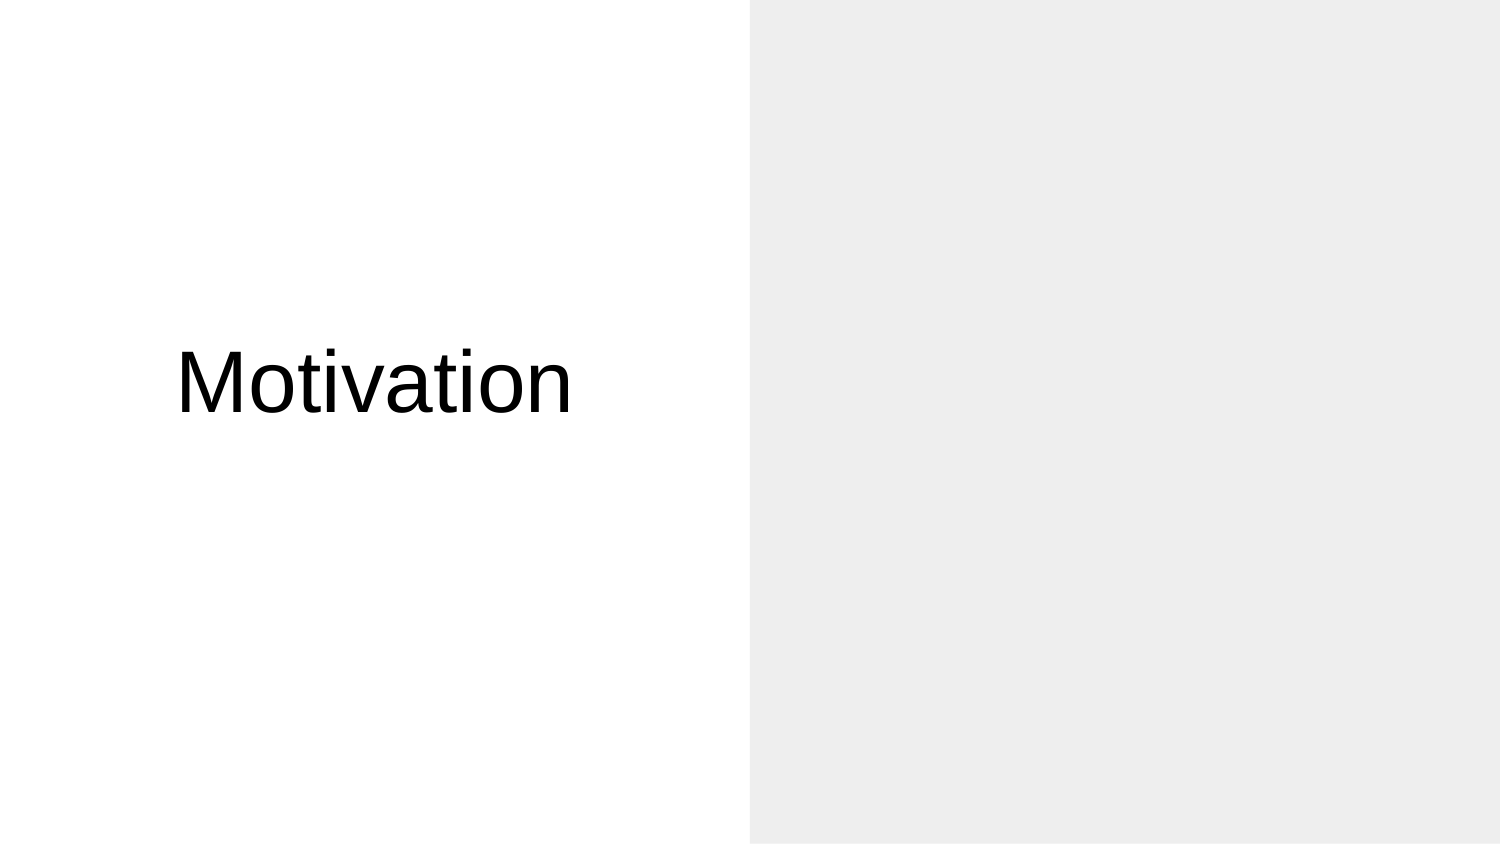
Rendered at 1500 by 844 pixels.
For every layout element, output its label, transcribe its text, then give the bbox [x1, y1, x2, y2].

title Motivation [43, 202, 708, 446]
